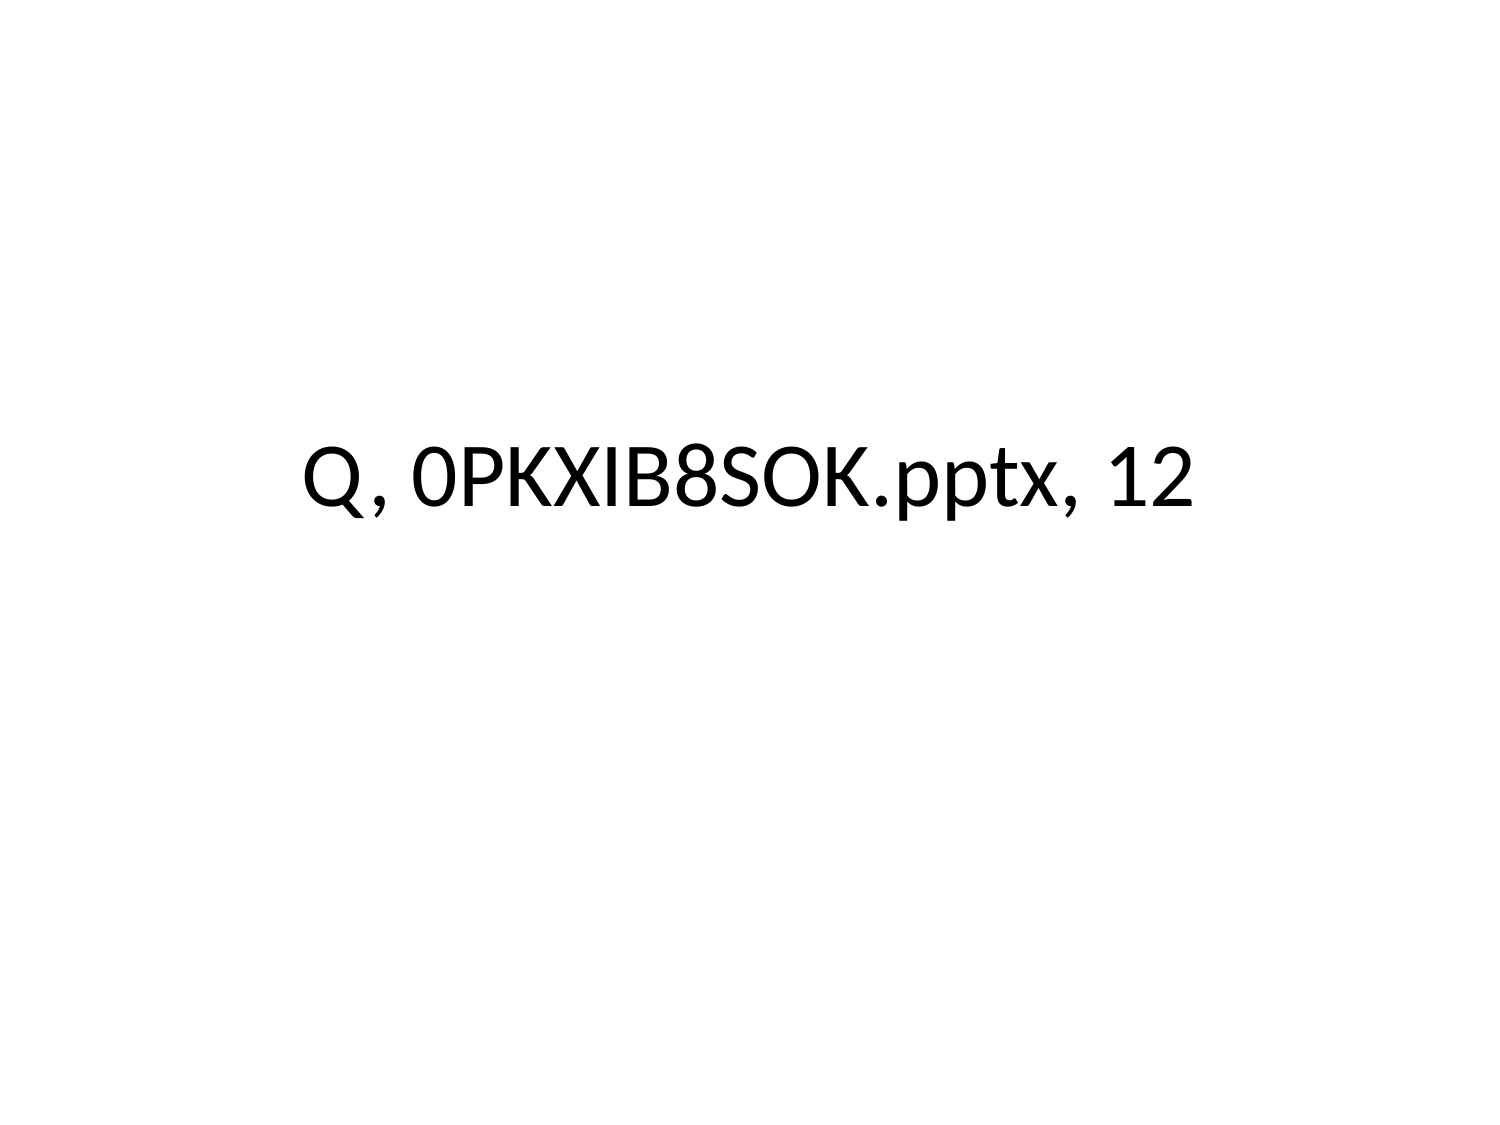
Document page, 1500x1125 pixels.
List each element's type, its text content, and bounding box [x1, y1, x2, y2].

title Q, 0PKXIB8SOK.pptx, 12 [112, 349, 1388, 591]
